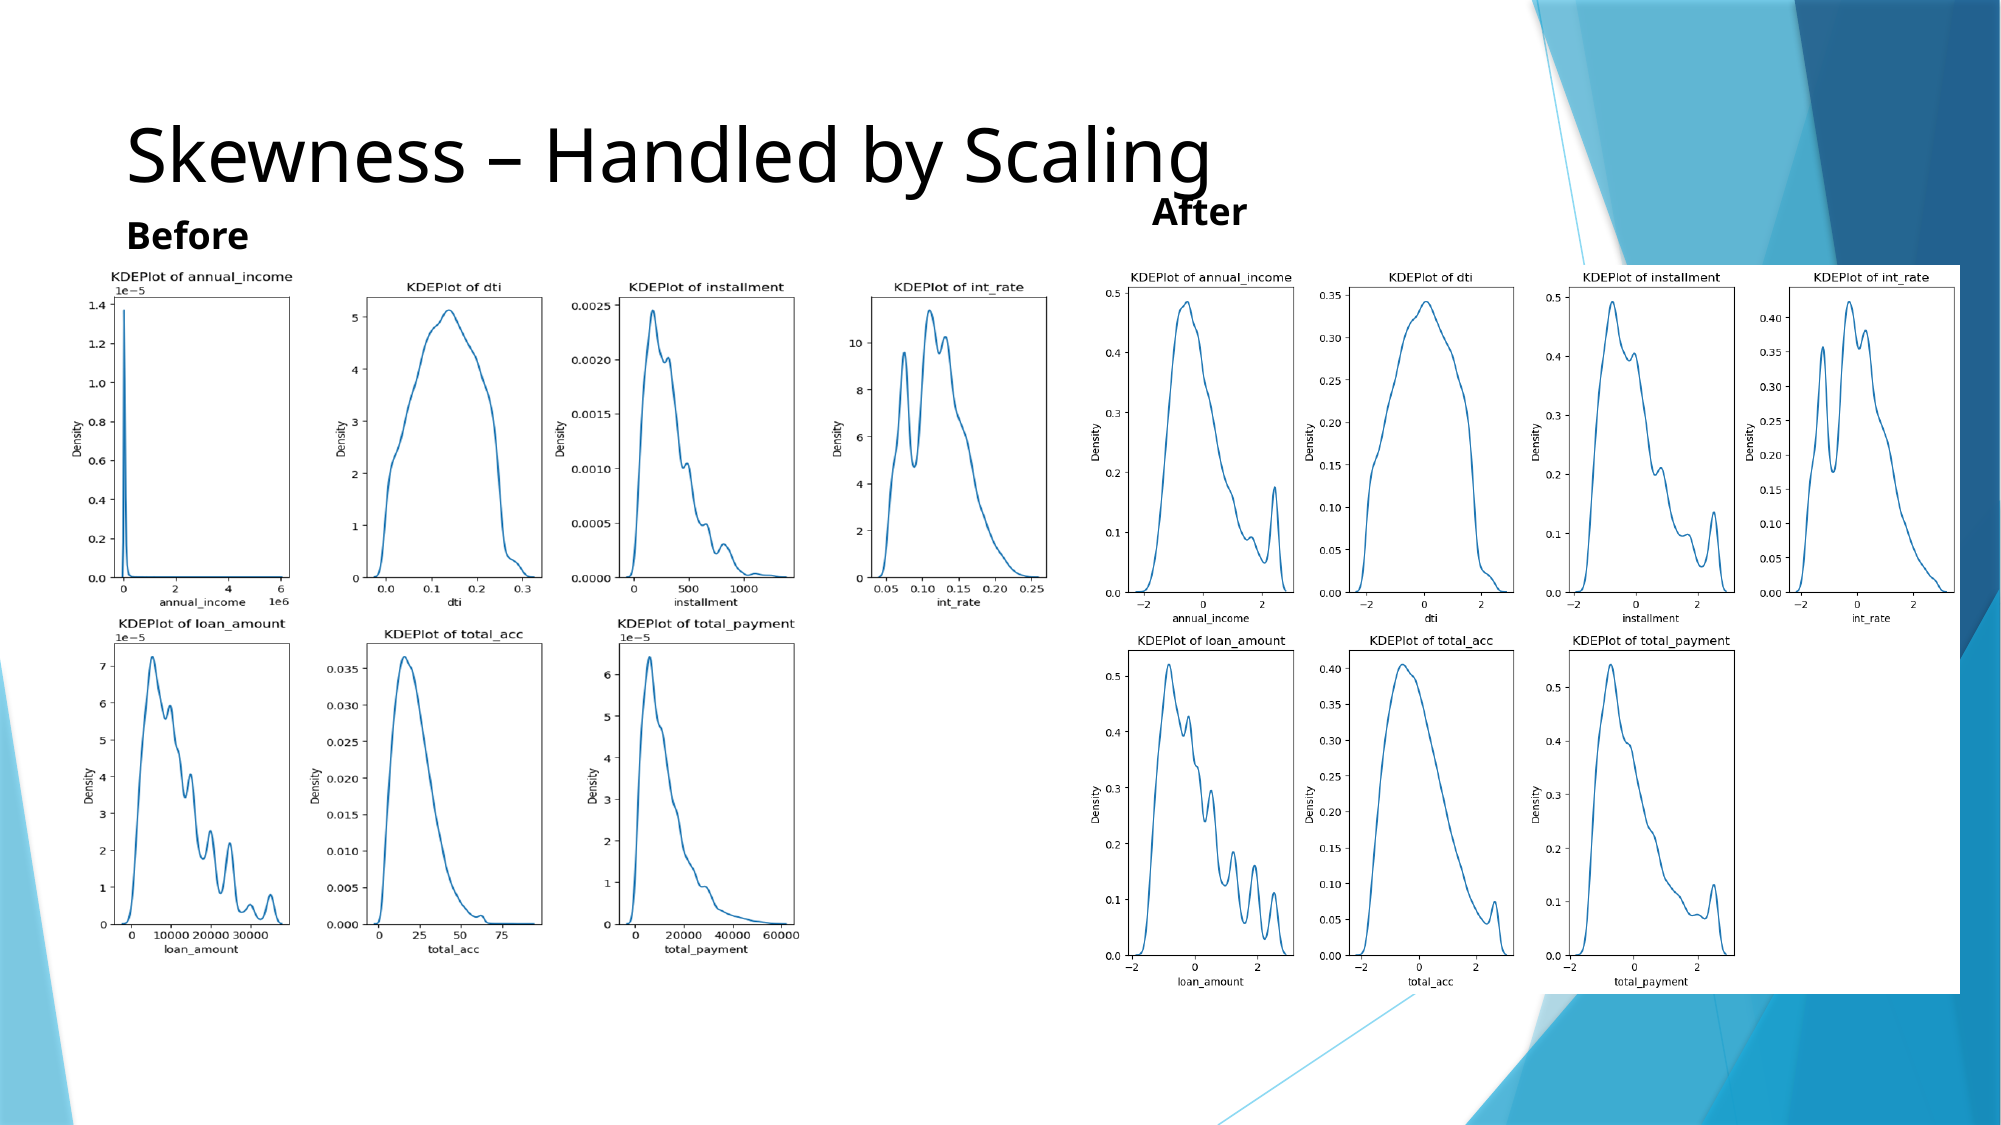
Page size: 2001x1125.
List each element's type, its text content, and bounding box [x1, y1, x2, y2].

picture [63, 264, 1055, 962]
picture [1082, 264, 1960, 995]
text_box Before [111, 204, 672, 264]
text_box After [1137, 180, 1698, 241]
title Skewness – Handled by Scaling [111, 99, 1522, 218]
